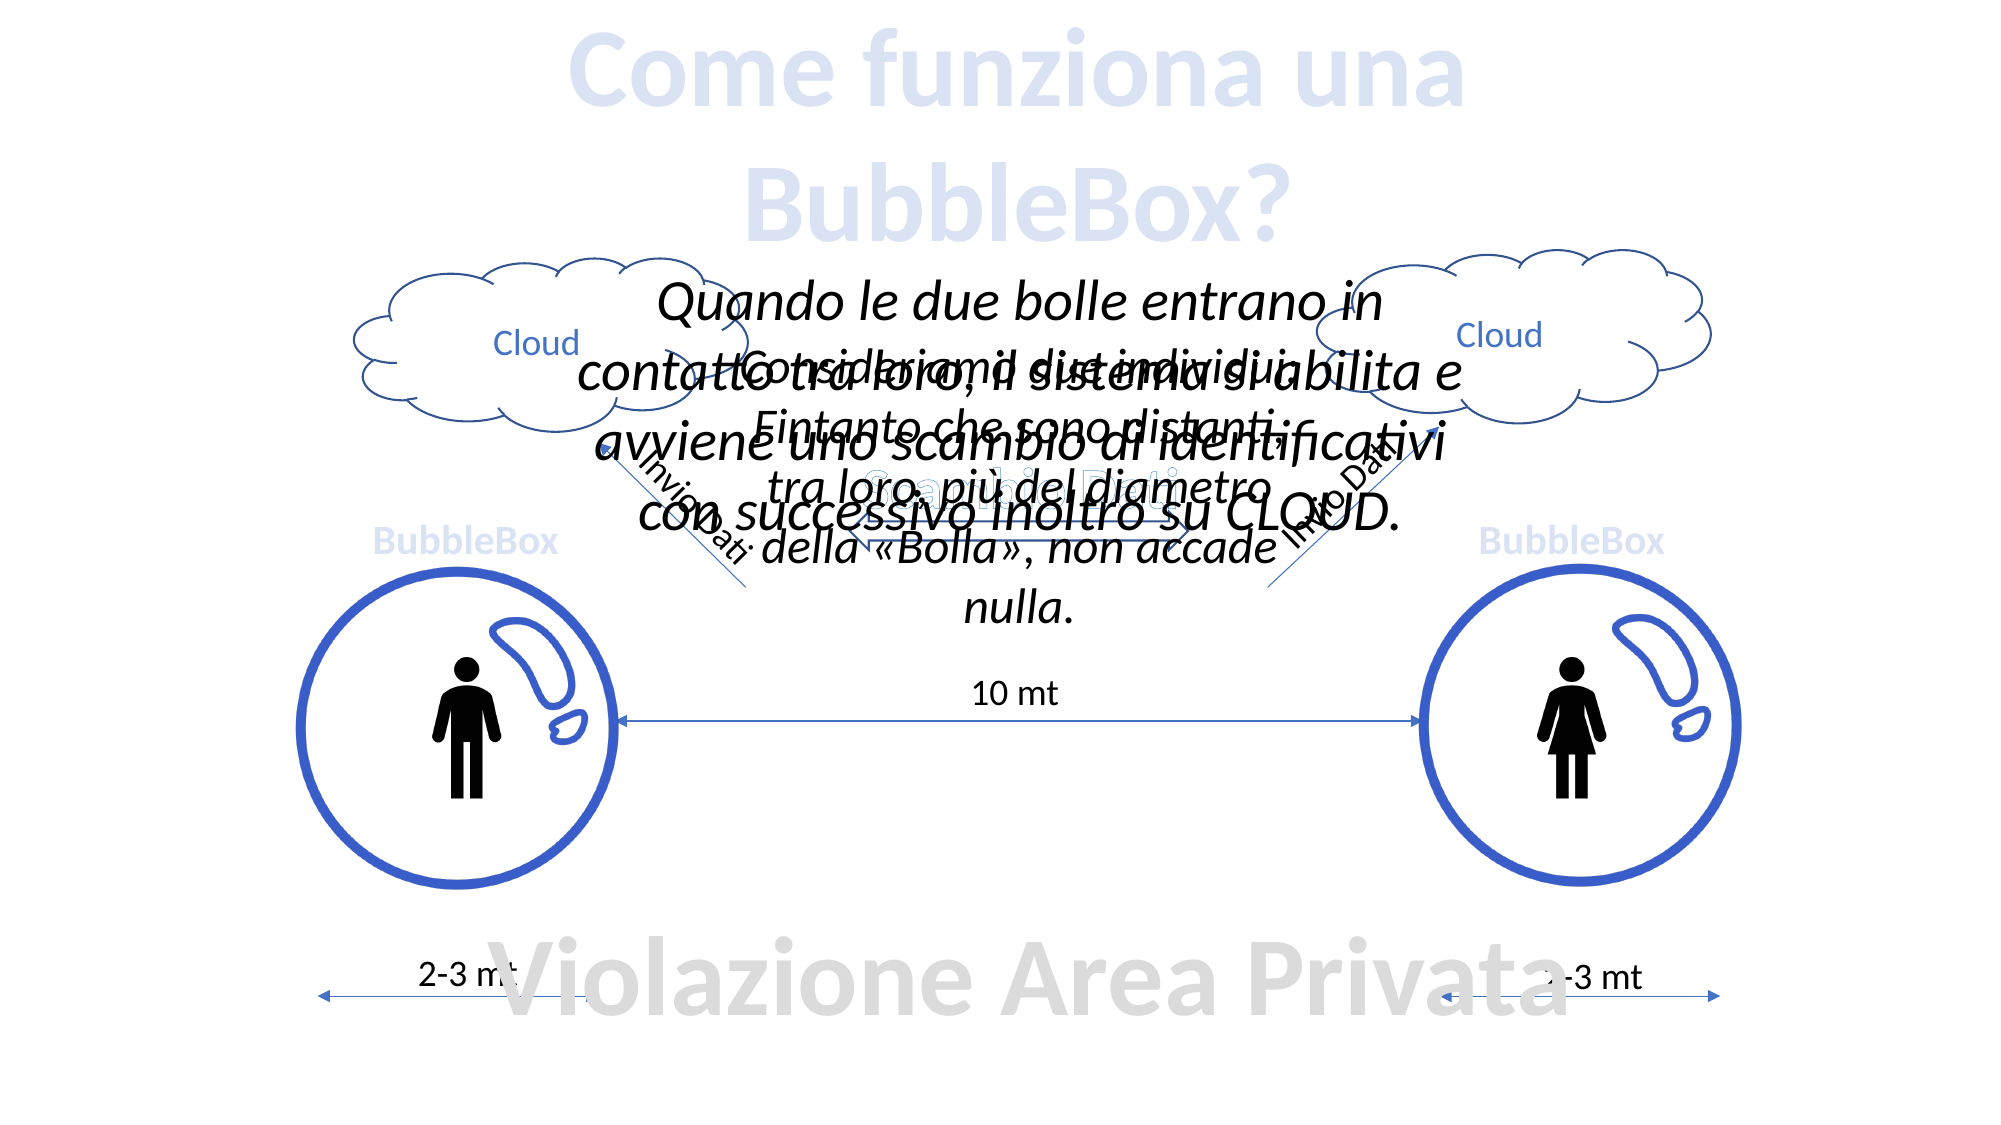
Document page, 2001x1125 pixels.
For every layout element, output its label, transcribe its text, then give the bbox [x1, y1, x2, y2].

picture [1360, 505, 1800, 945]
text_box Consideriamo due individui: Fintanto che sono distanti, tra loro, più del diametro della «Bolla», non accade nulla. [717, 550, 1322, 642]
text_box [598, 442, 746, 588]
text_box 2-3 mt [403, 948, 472, 996]
text_box Cloud [1503, 249, 1712, 425]
text_box Quando le due bolle entrano in contatto tra loro, il sistema si abilita e avviene uno scambio di identificativi con successivo inoltro su CLOUD. [539, 255, 1503, 550]
text_box 2-3 mt [403, 997, 472, 1001]
text_box 2-3 mt [1589, 945, 1700, 996]
text_box 10 mt [955, 660, 1128, 720]
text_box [1267, 426, 1440, 588]
text_box Cloud [352, 262, 539, 432]
text_box Come funziona una BubbleBox? [553, 0, 1484, 255]
text_box 2-3 mt [1589, 997, 1700, 1005]
text_box Violazione Area Privata [472, 895, 1589, 1046]
picture [237, 508, 677, 948]
